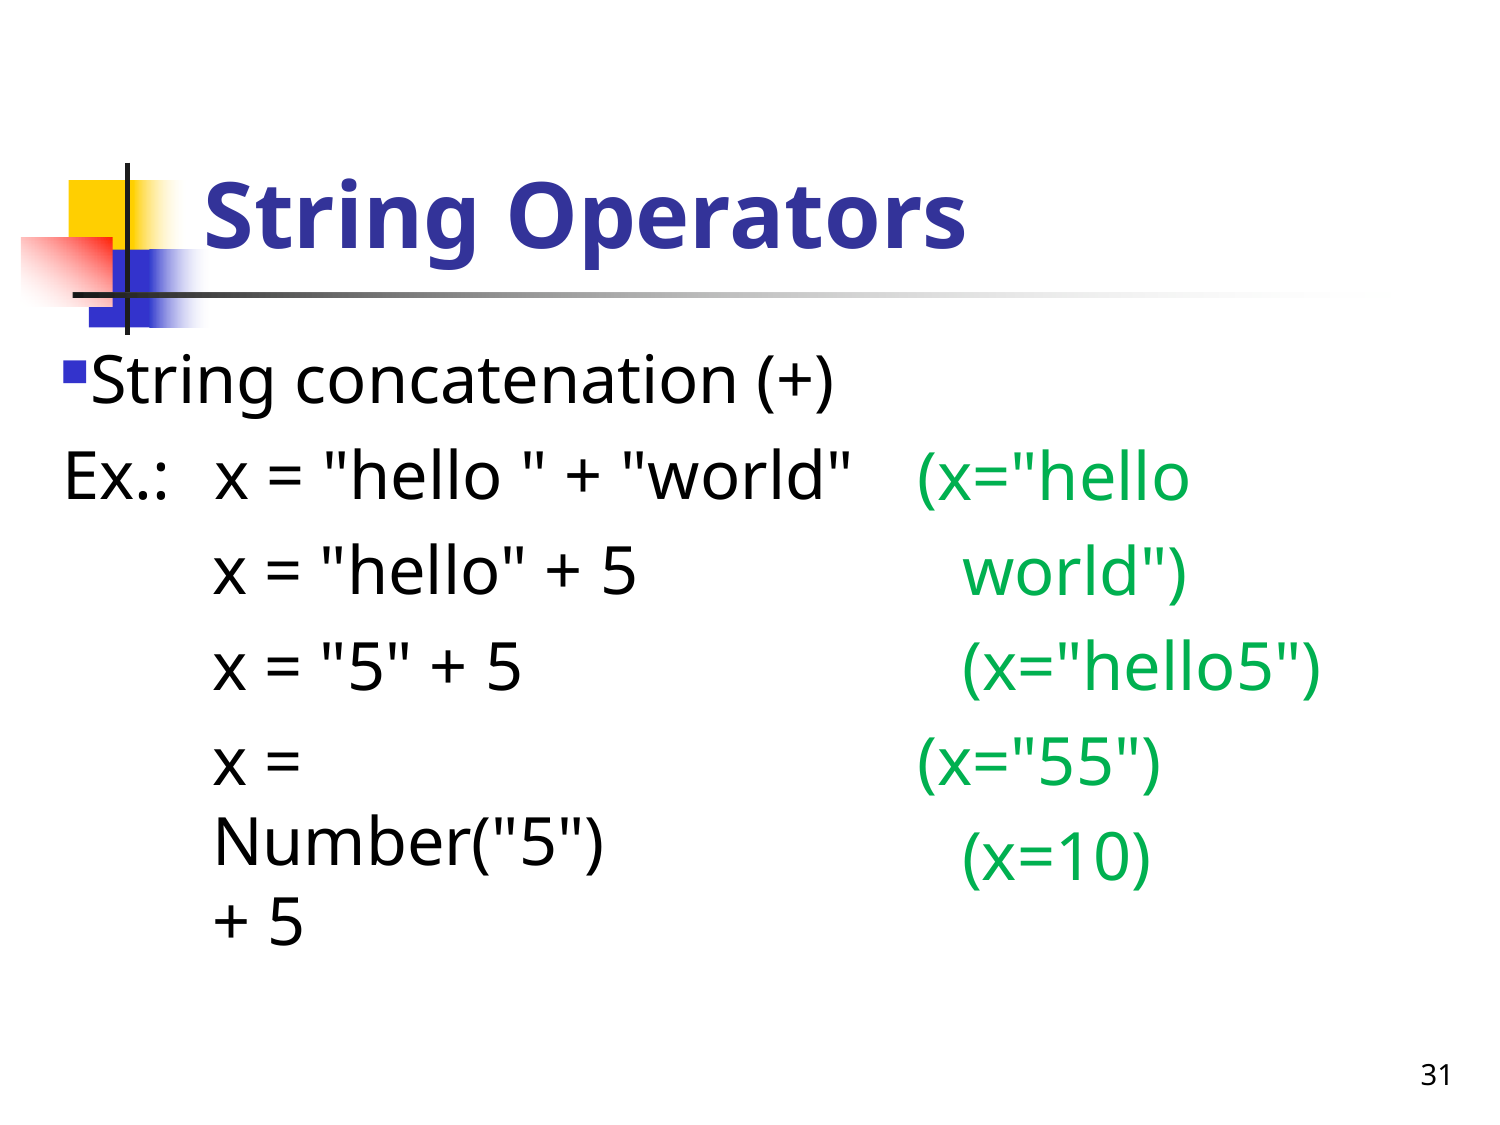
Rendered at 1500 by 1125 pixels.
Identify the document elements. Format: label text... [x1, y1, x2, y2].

title String Operators [201, 154, 972, 345]
picture [20, 180, 201, 319]
text_box String concatenation (+) Ex.: x = "hello " + "world" x = "hello" + 5 x = "5" + 5 x = Number("5") + 5 [60, 319, 858, 959]
slide_number 32 [1384, 1054, 1459, 1125]
picture [972, 292, 1423, 298]
text_box (x="hello world") (x="hello5") (x="55") (x=10) [915, 416, 1429, 895]
